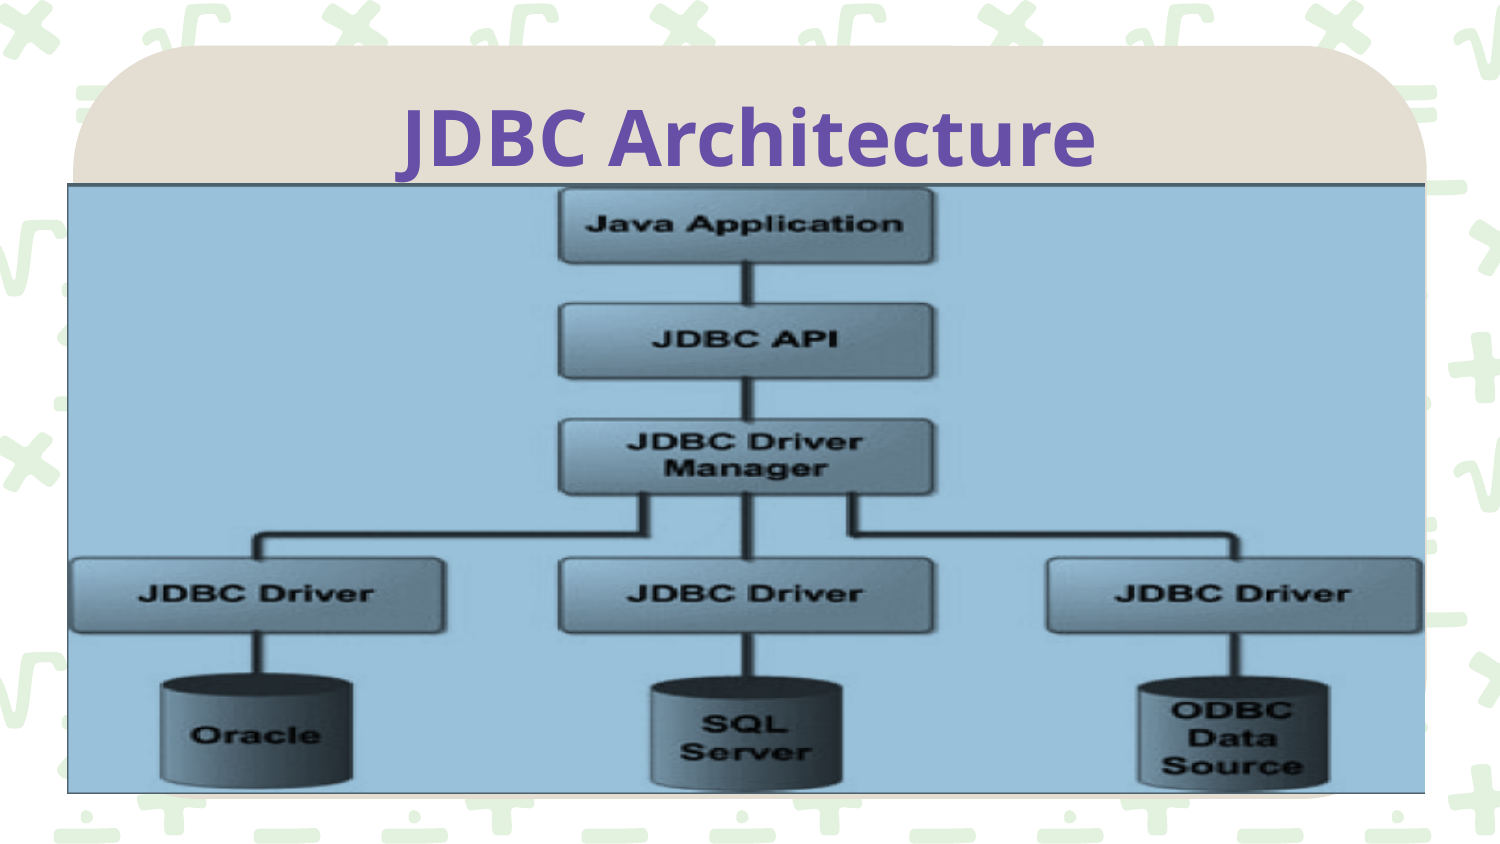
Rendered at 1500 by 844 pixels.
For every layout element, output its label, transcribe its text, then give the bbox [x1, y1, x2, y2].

title JDBC Architecture [118, 88, 1382, 160]
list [67, 183, 1425, 794]
